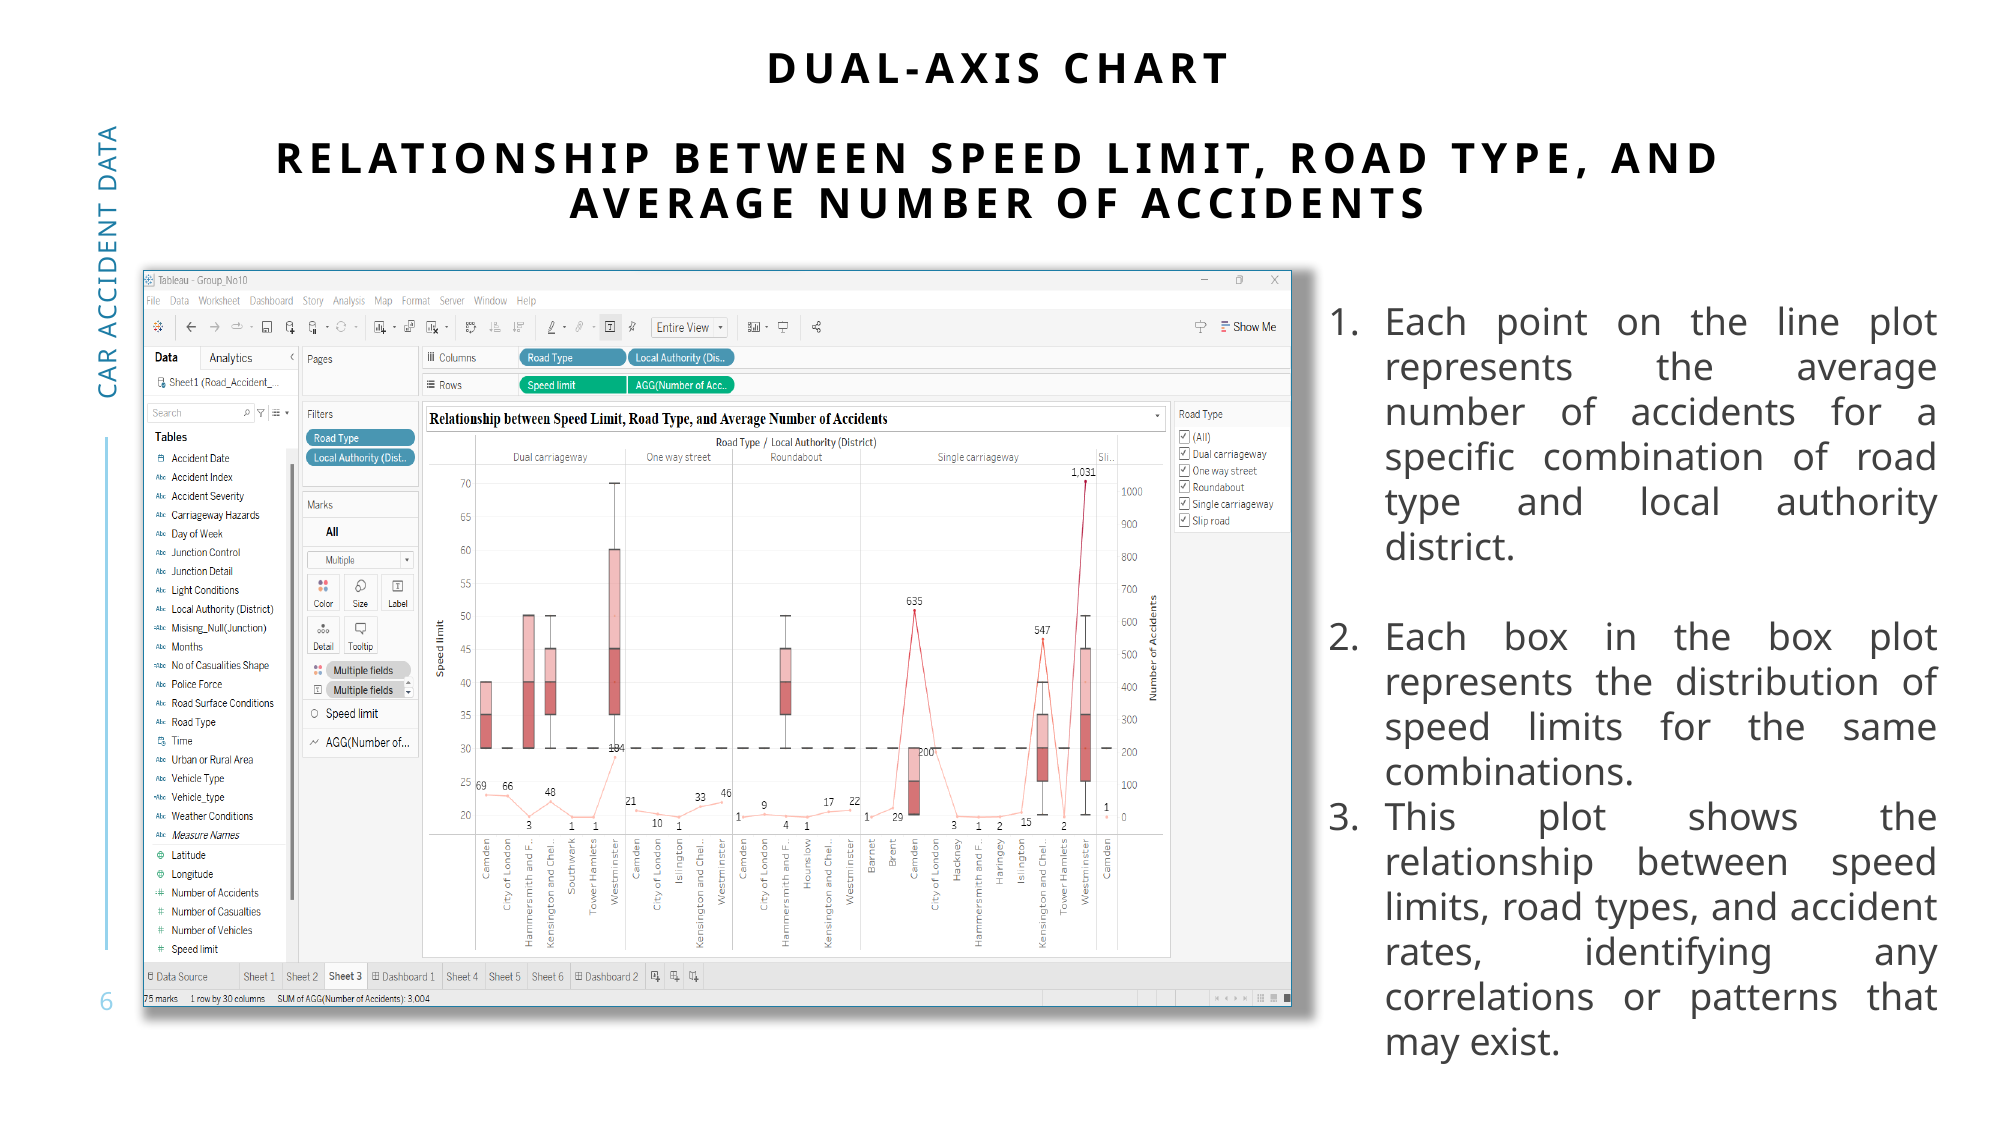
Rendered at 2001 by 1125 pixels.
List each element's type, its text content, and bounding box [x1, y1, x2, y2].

footer Car accident data [90, 107, 122, 400]
text_box Each point on the line plot represents the average number of accidents for a specific combination of road type and local authority district. Each box in the box plot represents the distribution of speed limits for the same combinations. This plot shows the relationship between speed limits, road types, and accident rates, identifying any correlations or patterns that may exist. [1313, 290, 1953, 1071]
title Dual-Axis Chart Relationship between Speed Limit, Road Type, and Average Number of Accidents [193, 47, 1807, 198]
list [143, 270, 1292, 1007]
slide_number 6 [68, 987, 137, 1018]
